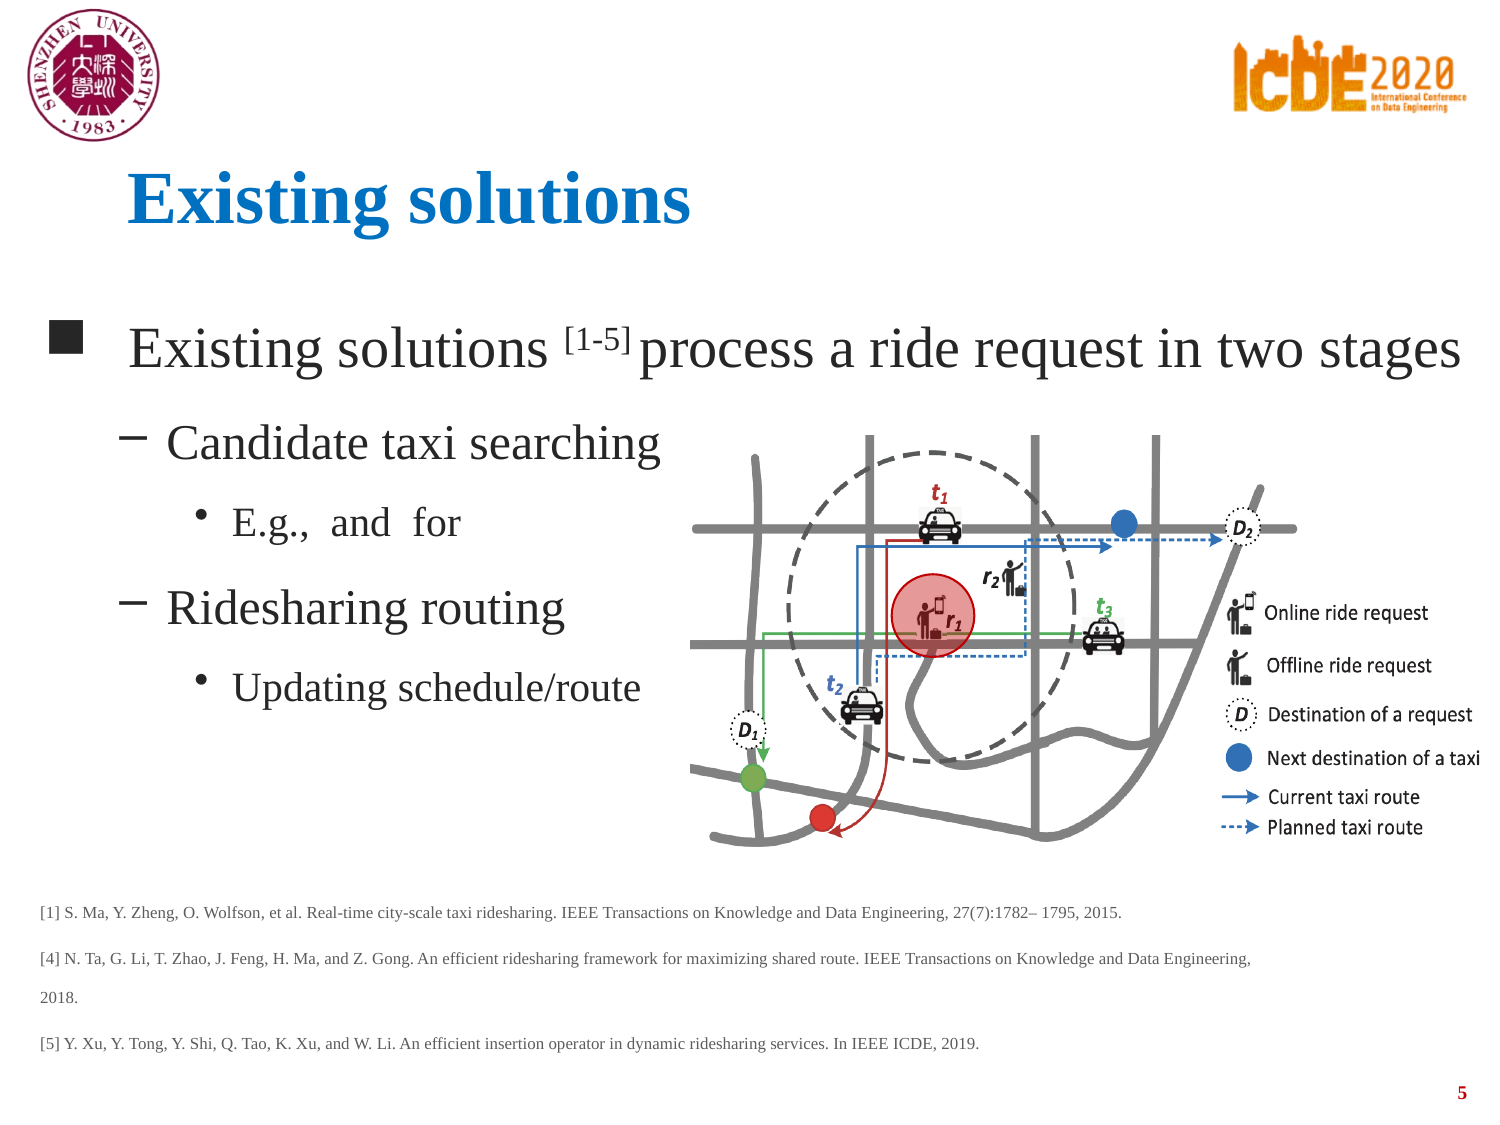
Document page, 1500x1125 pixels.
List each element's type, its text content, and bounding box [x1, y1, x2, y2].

picture [1222, 19, 1483, 138]
picture [14, 0, 177, 151]
title Existing solutions [112, 99, 1388, 288]
picture [690, 435, 1491, 875]
slide_number 5 [1318, 1049, 1483, 1125]
text_box [1] S. Ma, Y. Zheng, O. Wolfson, et al. Real-time city-scale taxi ridesharing. IEEE Transactions on Knowledge and Data Engineering, 27(7):1782– 1795, 2015. [4] N. Ta, G. Li, T. Zhao, J. Feng, H. Ma, and Z. Gong. An efficient ridesharing framework for maximizing shared route. IEEE Transactions on Knowledge and Data Engineering, 2018. [5] Y. Xu, Y. Tong, Y. Shi, Q. Tao, K. Xu, and W. Li. An efficient insertion operator in dynamic ridesharing services. In IEEE ICDE, 2019. [25, 874, 1282, 1106]
